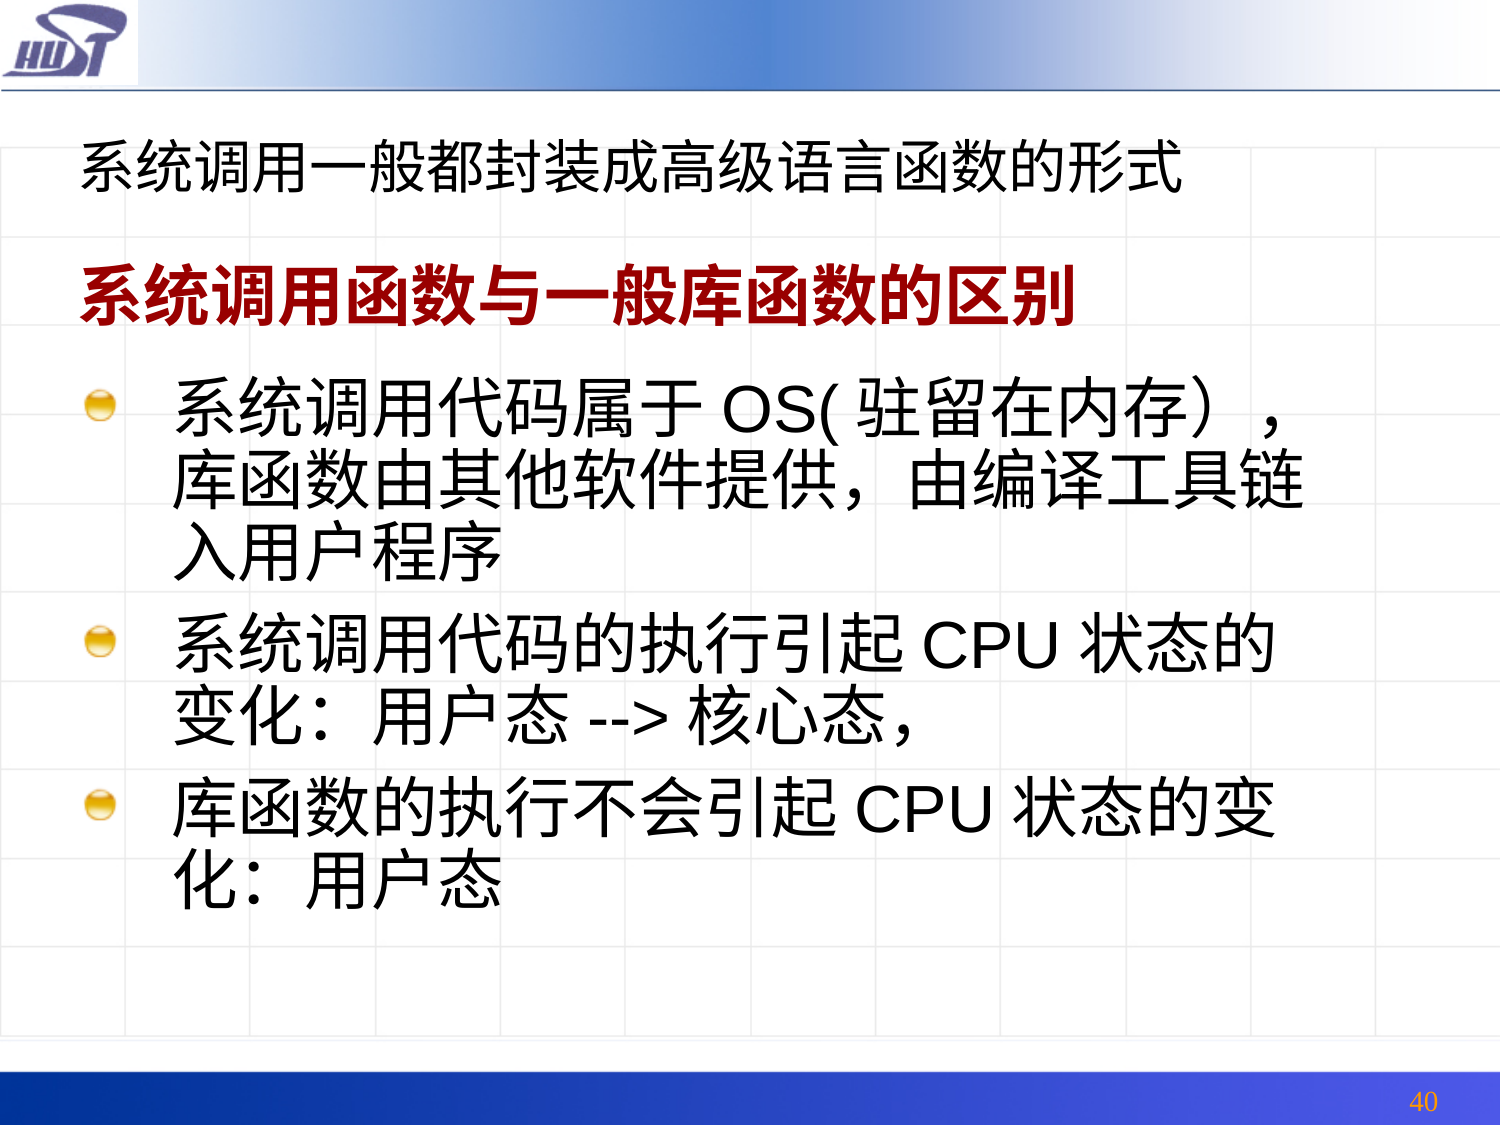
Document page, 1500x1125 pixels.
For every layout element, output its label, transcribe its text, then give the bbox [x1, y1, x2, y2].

text_box 系统调用一般都封装成高级语言函数的形式 [62, 122, 1446, 208]
title 系统调用函数与一般库函数的区别 [62, 254, 1158, 367]
text_box 40 [1393, 1067, 1455, 1125]
list 系统调用代码属于OS(驻留在内存），库函数由其他软件提供，由编译工具链入用户程序 系统调用代码的执行引起CPU状态的变化：用户态-->核心态， 库函数的执行不会引起CPU状态的变化：用户态 [62, 367, 1343, 1021]
picture [0, 0, 1500, 1125]
